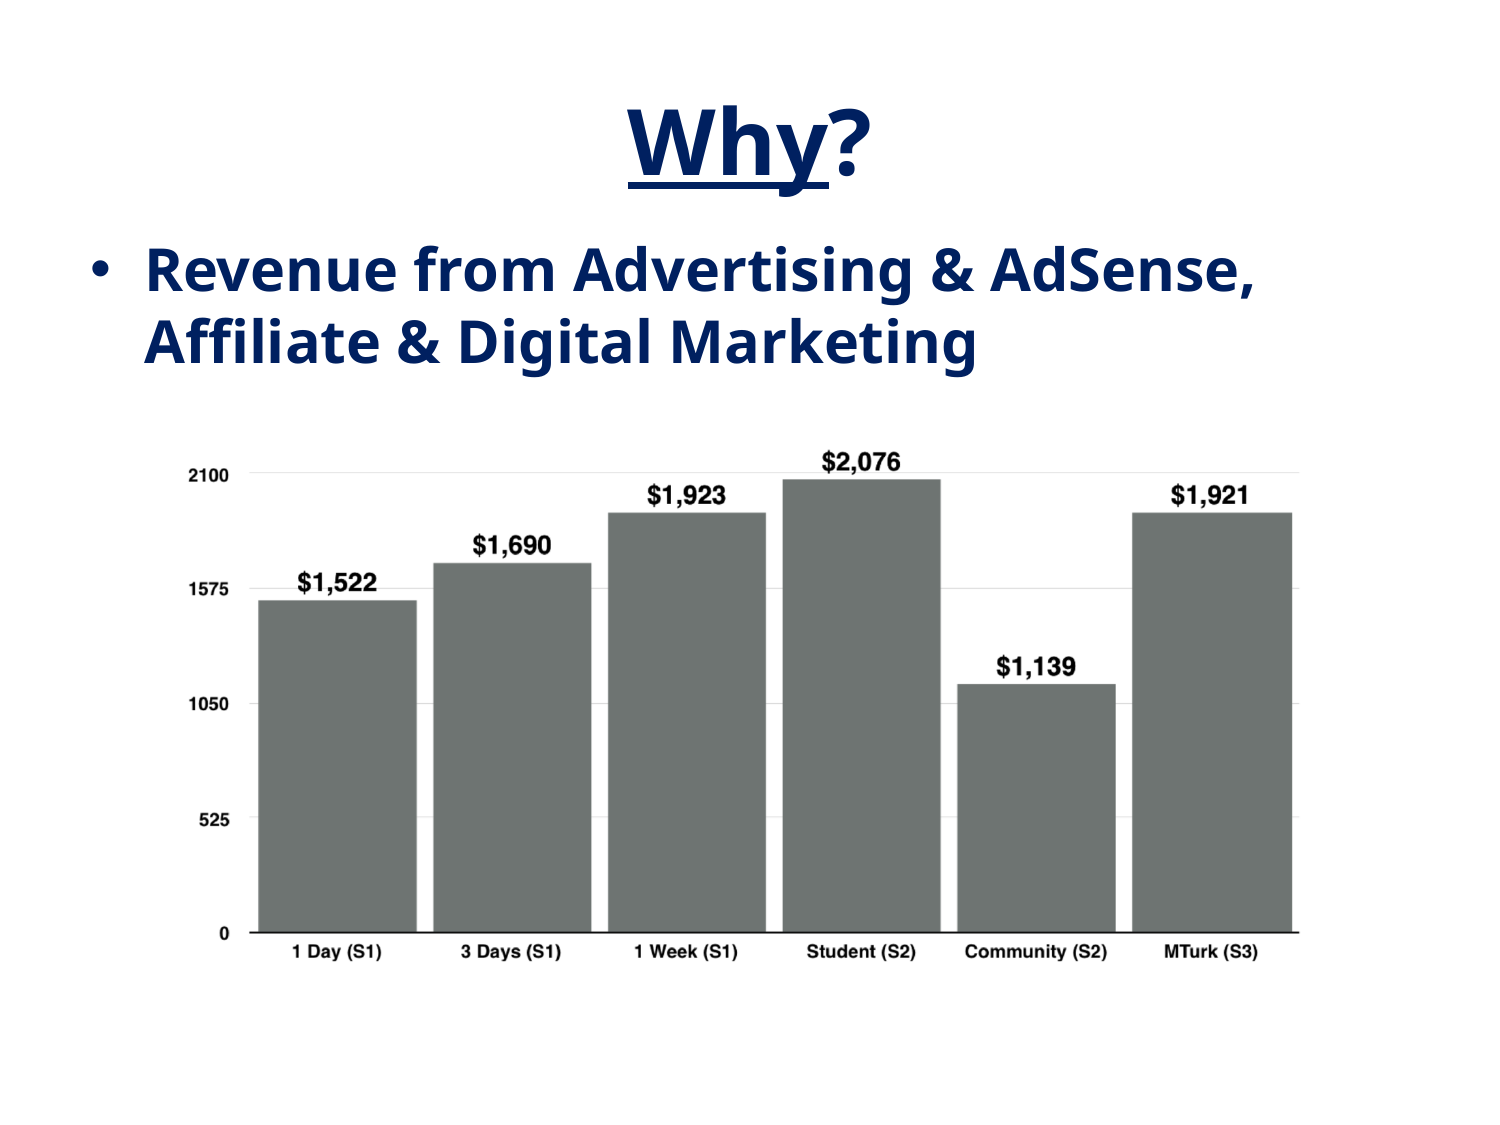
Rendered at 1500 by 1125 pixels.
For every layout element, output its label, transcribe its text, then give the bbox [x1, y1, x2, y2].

list Revenue from Advertising & AdSense, Affiliate & Digital Marketing [75, 224, 1325, 400]
title Why? [75, 45, 1425, 233]
picture [187, 449, 1301, 962]
